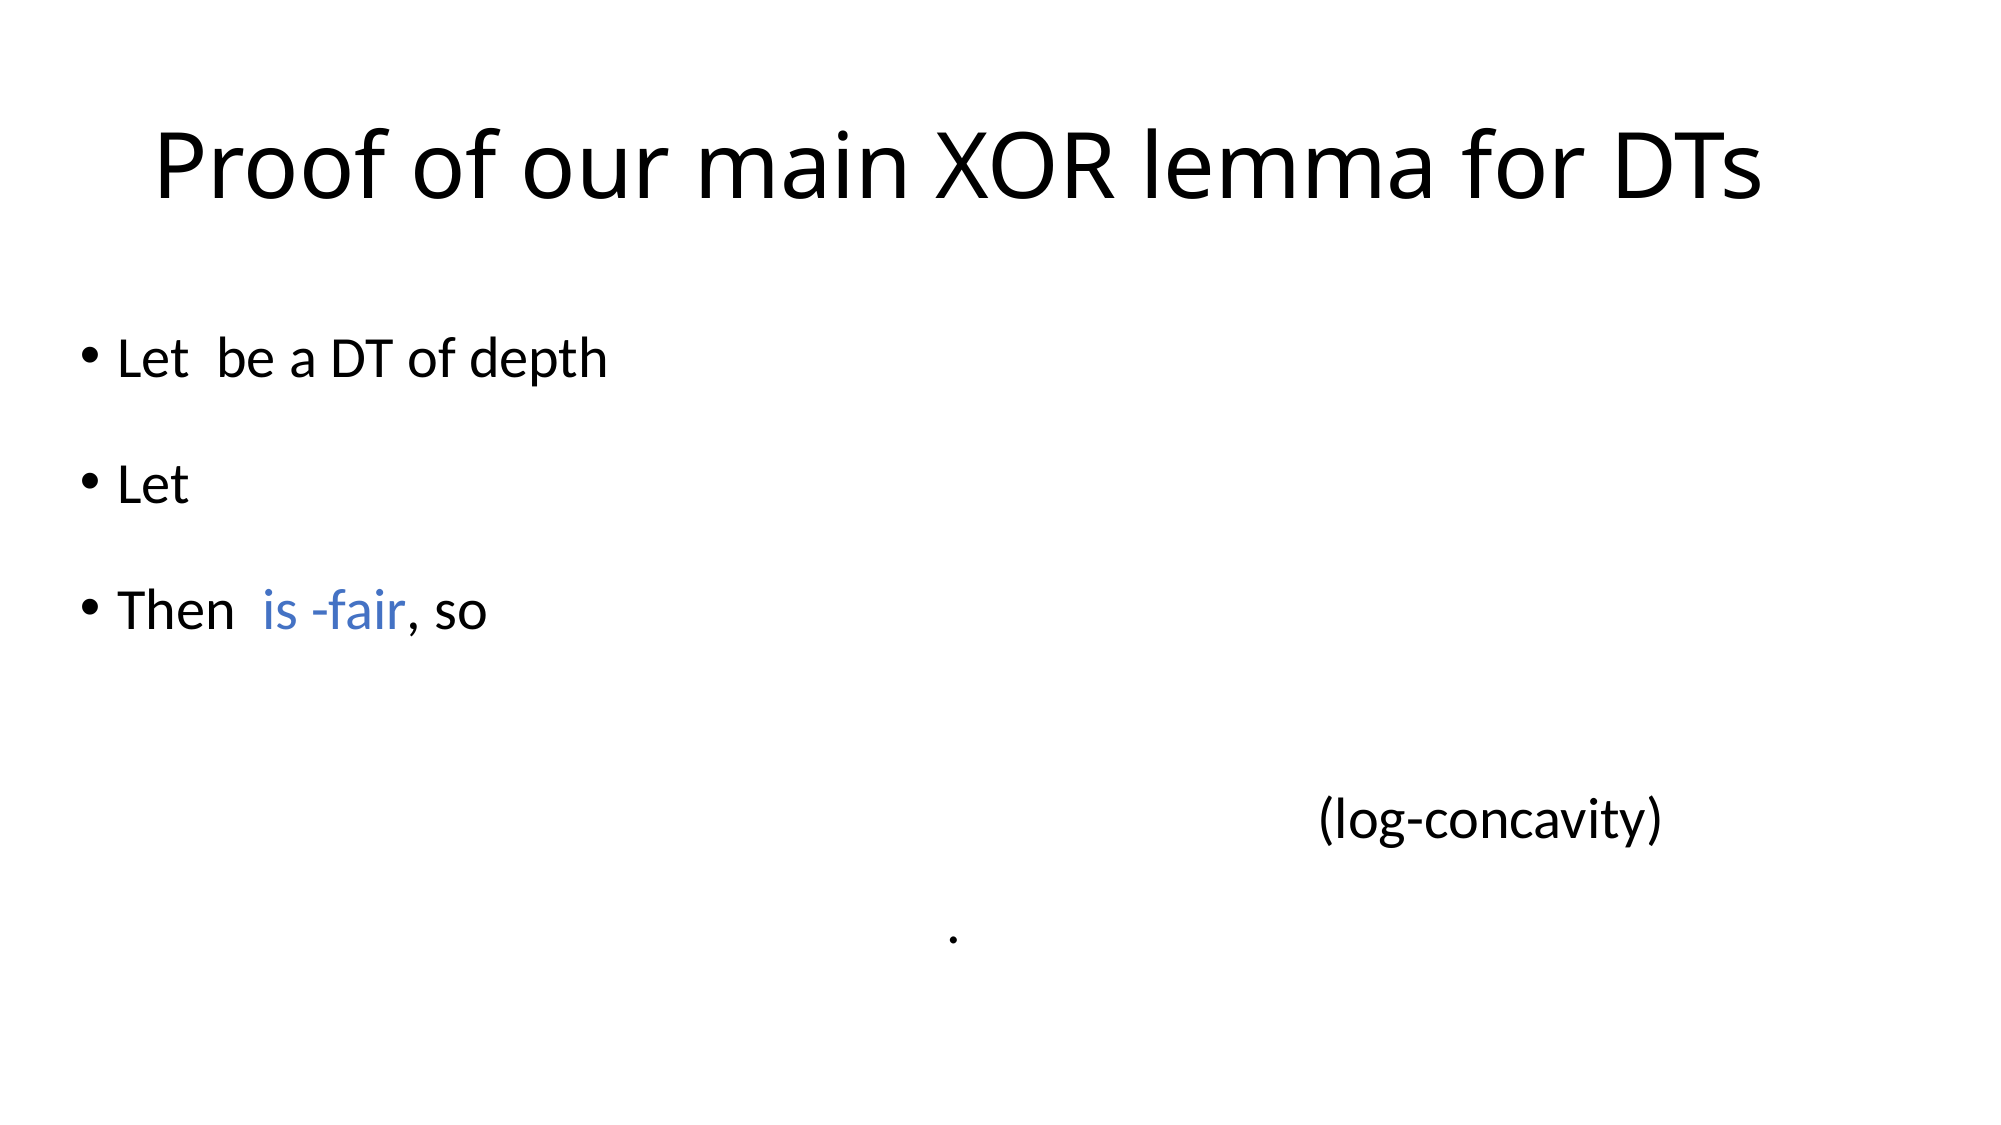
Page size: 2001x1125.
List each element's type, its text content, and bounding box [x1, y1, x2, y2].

title Proof of our main XOR lemma for DTs [137, 59, 1863, 278]
